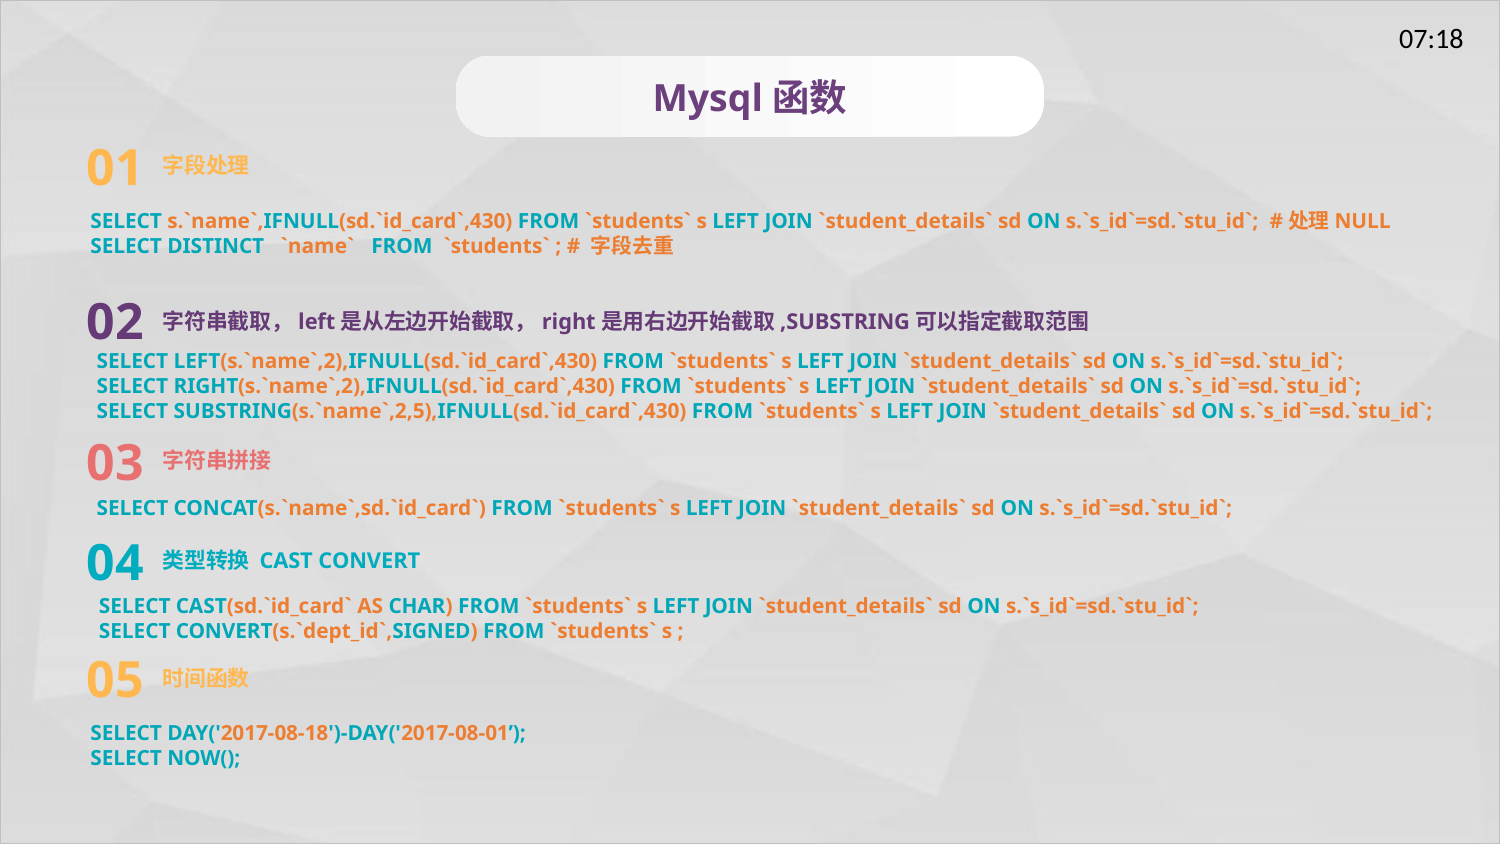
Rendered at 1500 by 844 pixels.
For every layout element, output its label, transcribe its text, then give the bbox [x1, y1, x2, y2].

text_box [61, 282, 1487, 432]
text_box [61, 639, 1393, 778]
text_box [61, 422, 1411, 523]
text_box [61, 523, 1487, 651]
text_box Mysql函数 [454, 54, 1046, 127]
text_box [61, 127, 1458, 266]
